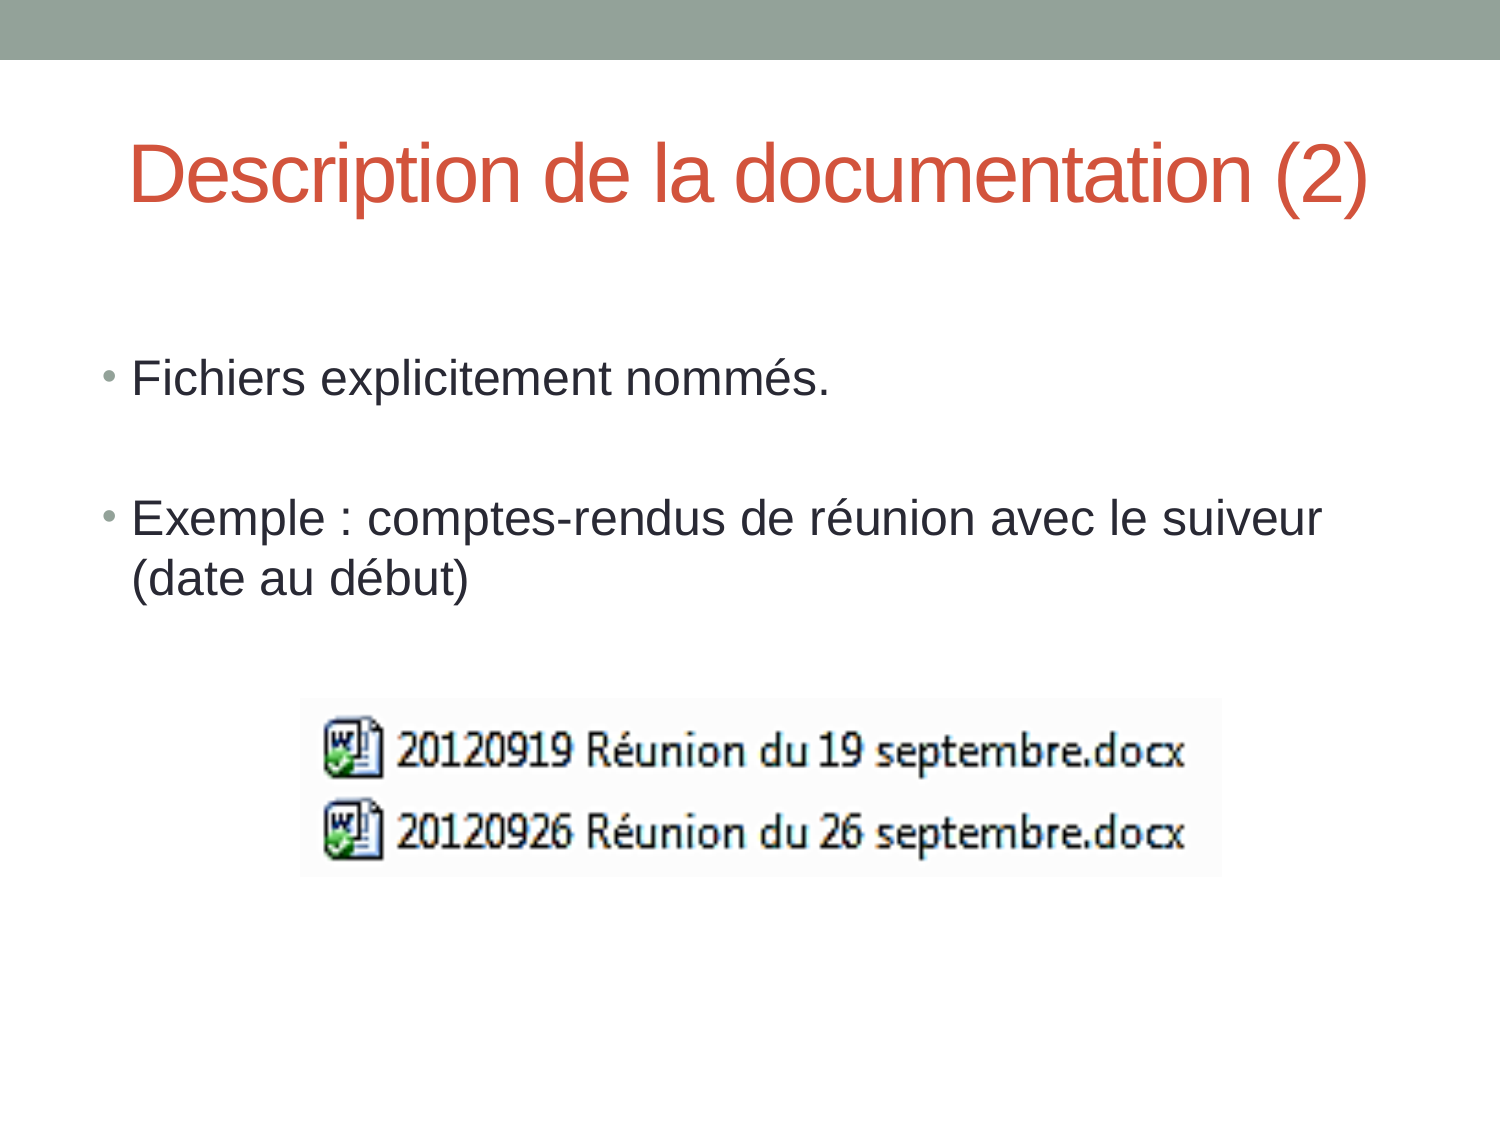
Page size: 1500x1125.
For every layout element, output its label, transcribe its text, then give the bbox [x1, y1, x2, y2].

picture [299, 698, 1222, 878]
title Description de la documentation (2) [75, 87, 1425, 250]
list Fichiers explicitement nommés. Exemple : comptes-rendus de réunion avec le suiveur (date au début) [86, 338, 1437, 1012]
